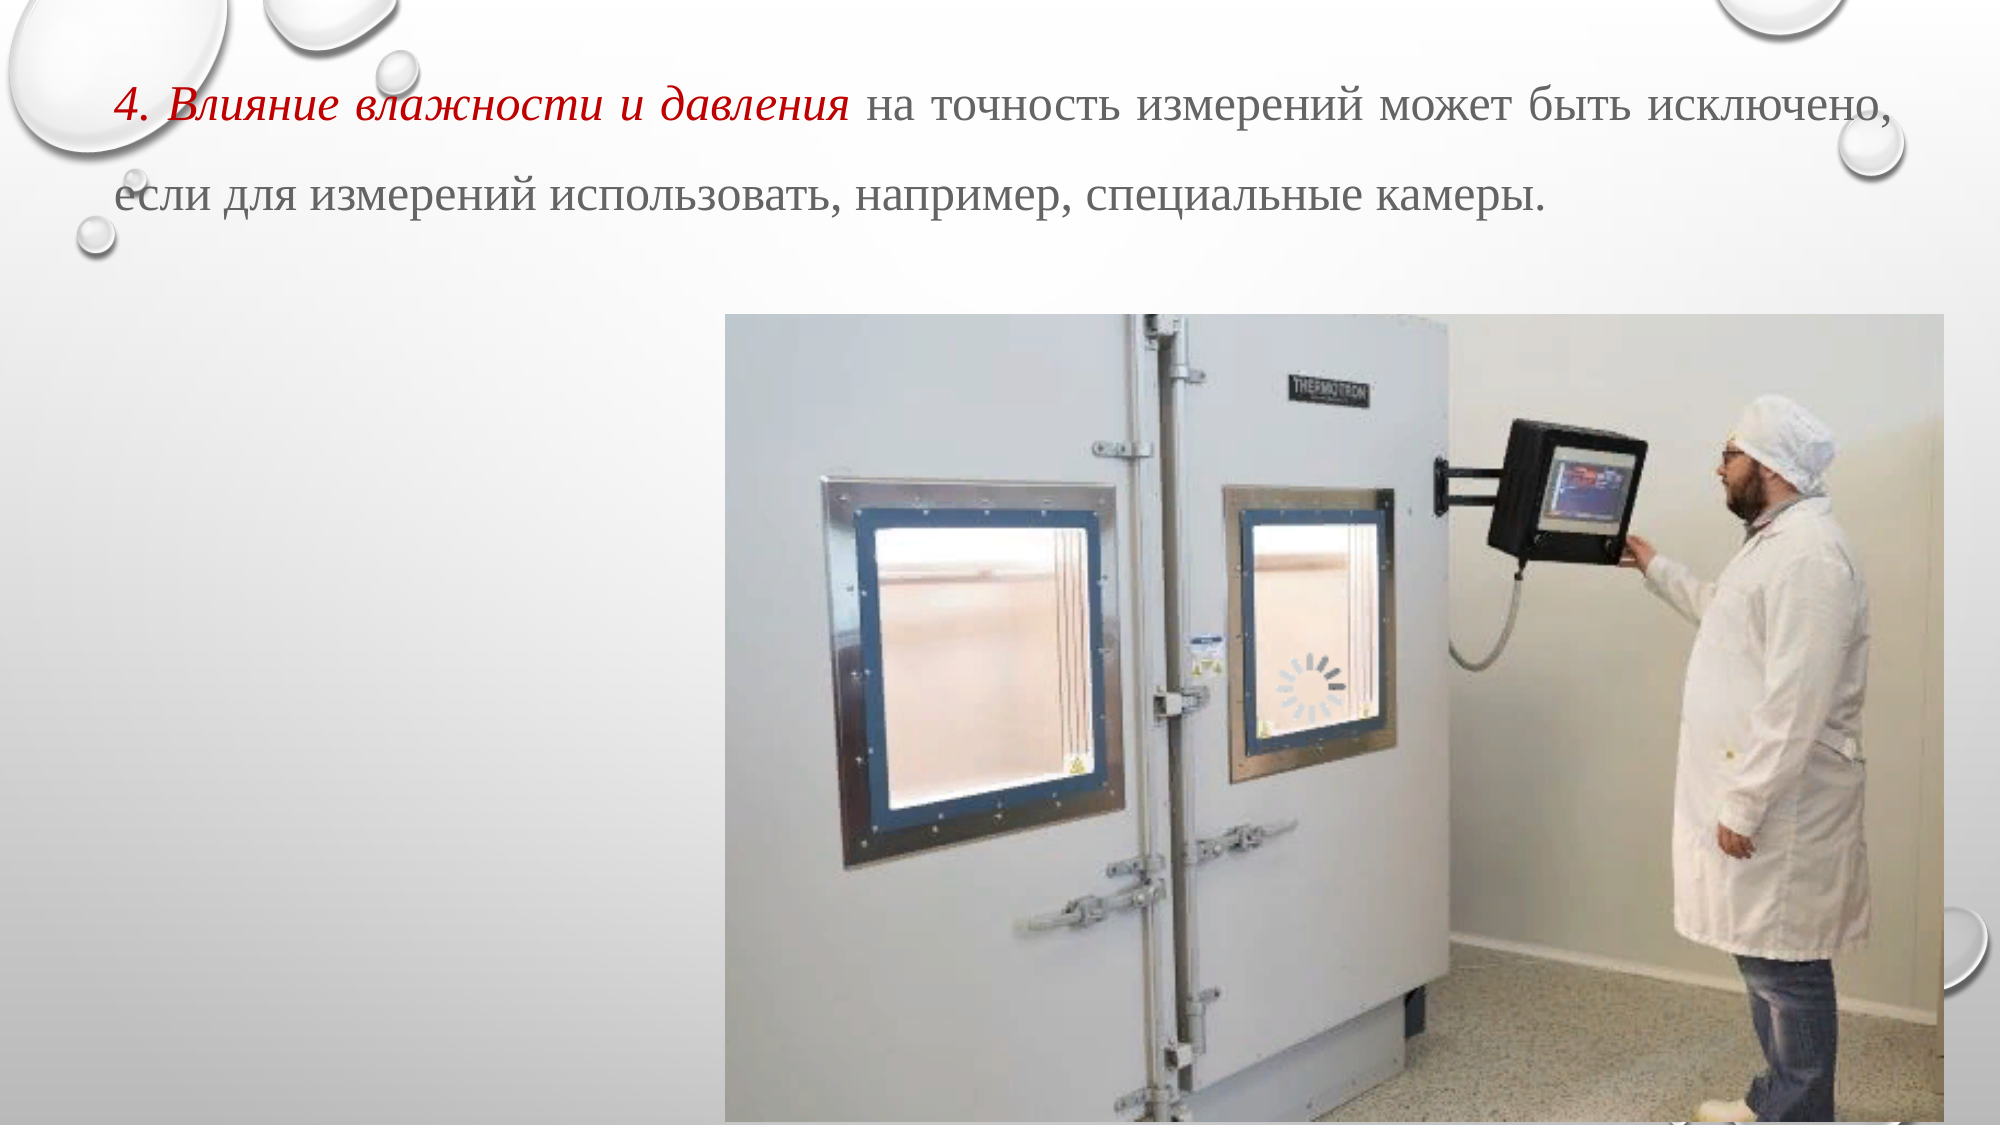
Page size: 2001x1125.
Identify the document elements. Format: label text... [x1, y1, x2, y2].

text_box 4. Влияние влажности и давления на точность измерений может быть исключено, если для измерений использовать, например, специальные камеры. [99, 33, 1908, 228]
picture [0, 0, 2000, 1125]
